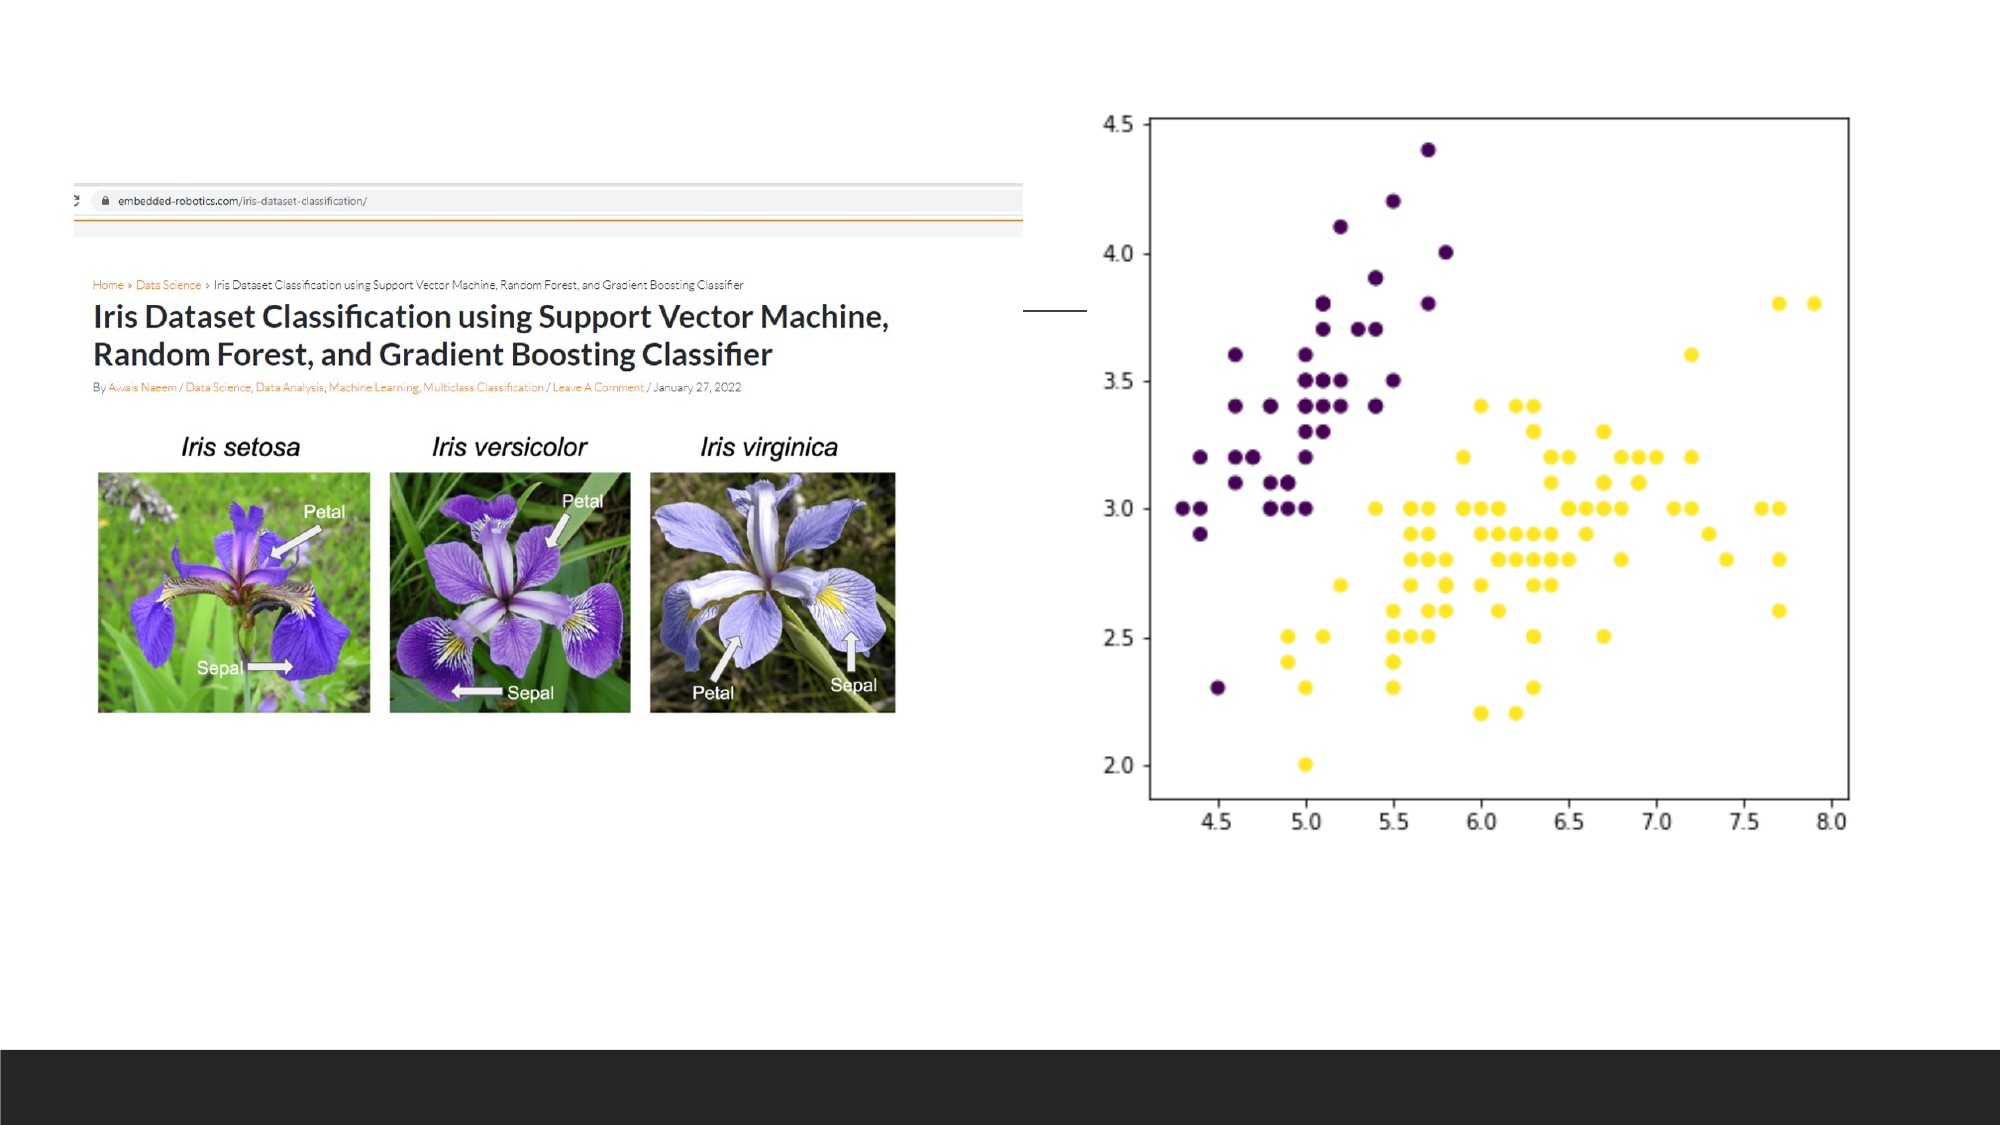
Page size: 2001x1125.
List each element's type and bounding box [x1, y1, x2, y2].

picture [1086, 95, 1869, 849]
picture [73, 182, 1024, 740]
